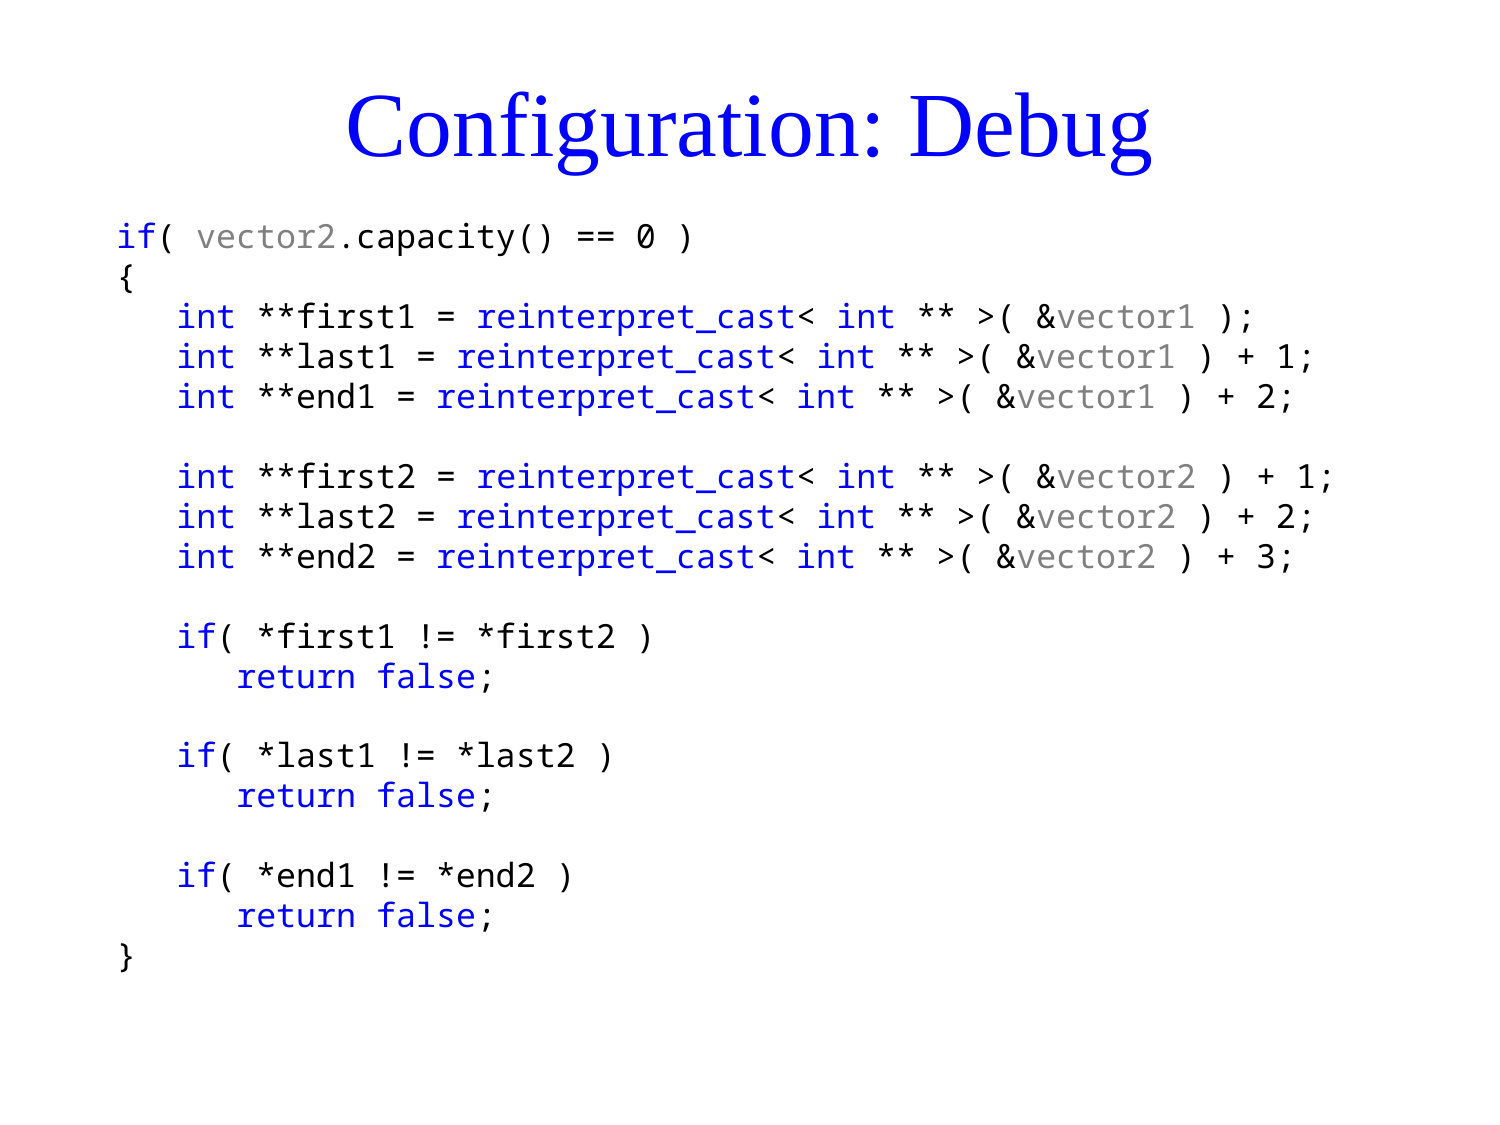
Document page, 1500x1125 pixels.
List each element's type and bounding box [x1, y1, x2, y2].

list [41, 208, 1459, 1035]
title [70, 30, 1430, 208]
